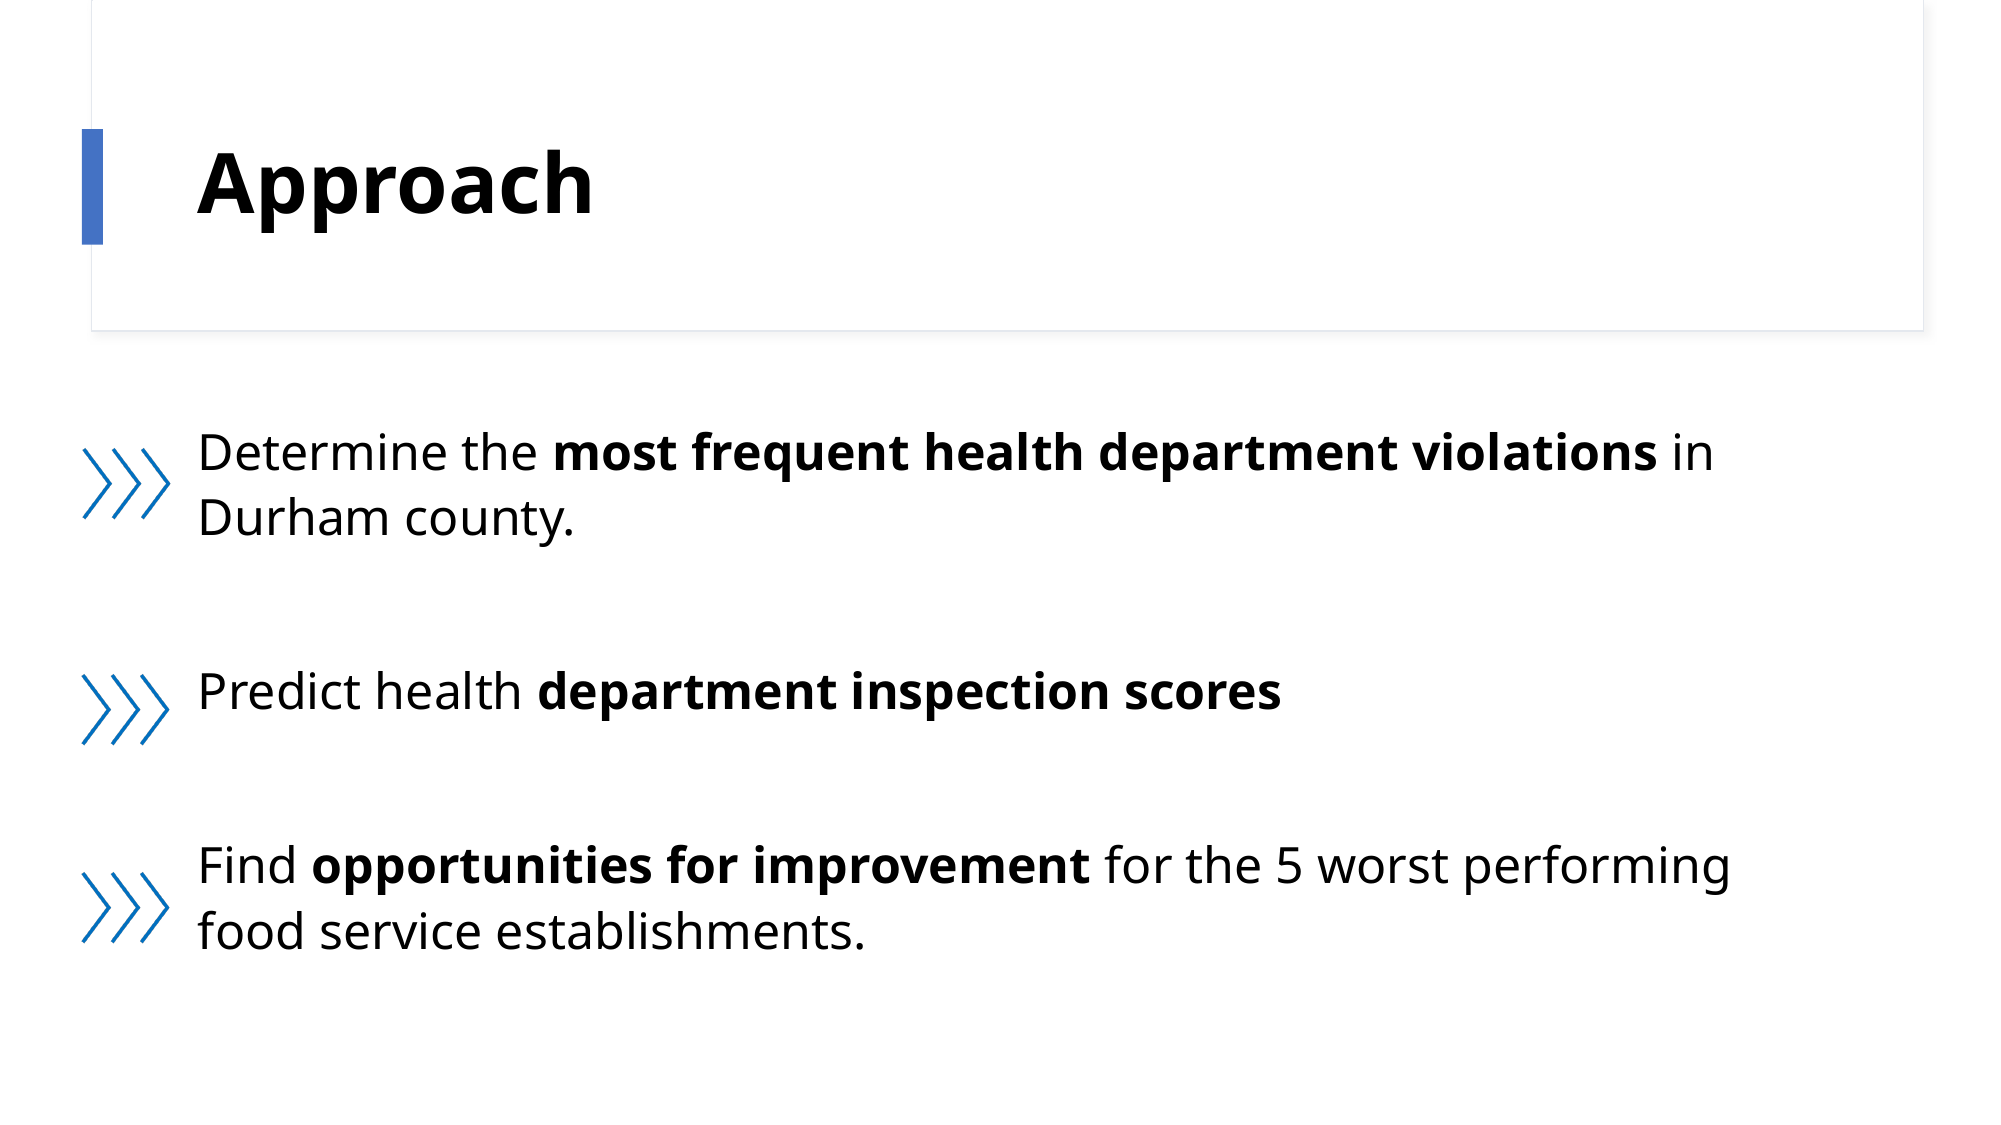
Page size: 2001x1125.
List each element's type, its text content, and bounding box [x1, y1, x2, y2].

picture [66, 651, 183, 768]
picture [66, 849, 183, 966]
picture [67, 425, 184, 542]
title Approach [183, 90, 1851, 284]
list Determine the most frequent health department violations in Durham county. Predict health department inspection scores Find opportunities for improvement for the 5 worst performing food service establishments. [183, 406, 1851, 1013]
